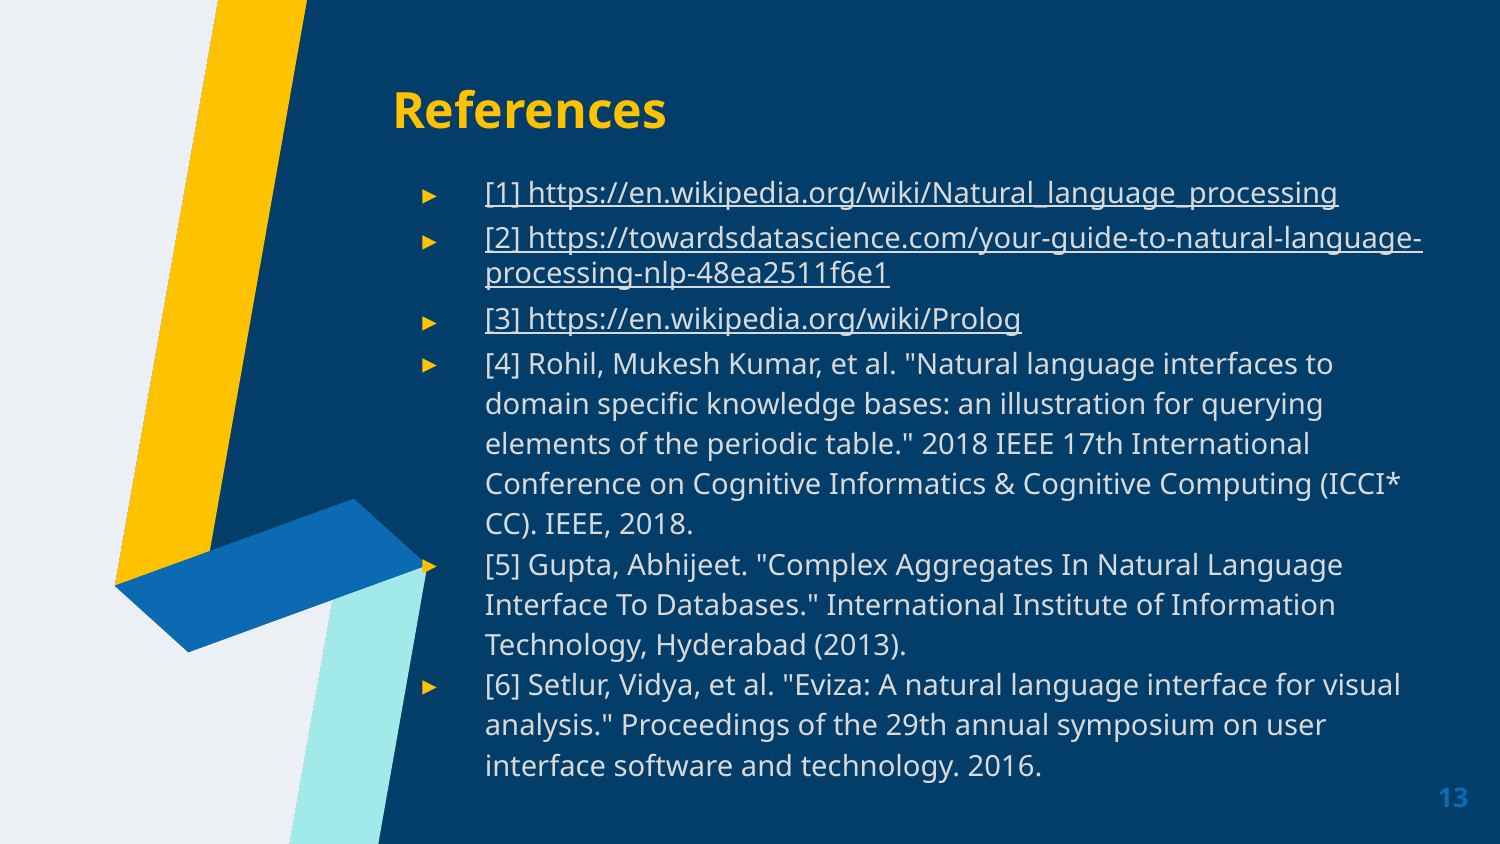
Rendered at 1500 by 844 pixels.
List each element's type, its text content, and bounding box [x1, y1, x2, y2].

text_box [1] https://en.wikipedia.org/wiki/Natural_language_processing [2] https://towardsdatascience.com/your-guide-to-natural-language-processing-nlp-48ea2511f6e1 [3] https://en.wikipedia.org/wiki/Prolog [4] Rohil, Mukesh Kumar, et al. "Natural language interfaces to domain specific knowledge bases: an illustration for querying elements of the periodic table." 2018 IEEE 17th International Conference on Cognitive Informatics & Cognitive Computing (ICCI* CC). IEEE, 2018. [5] Gupta, Abhijeet. "Complex Aggregates In Natural Language Interface To Databases." International Institute of Information Technology, Hyderabad (2013). [6] Setlur, Vidya, et al. "Eviza: A natural language interface for visual analysis." Proceedings of the 29th annual symposium on user interface software and technology. 2016. [409, 168, 1435, 681]
list References [392, 69, 843, 408]
slide_number 13 [1378, 766, 1469, 832]
